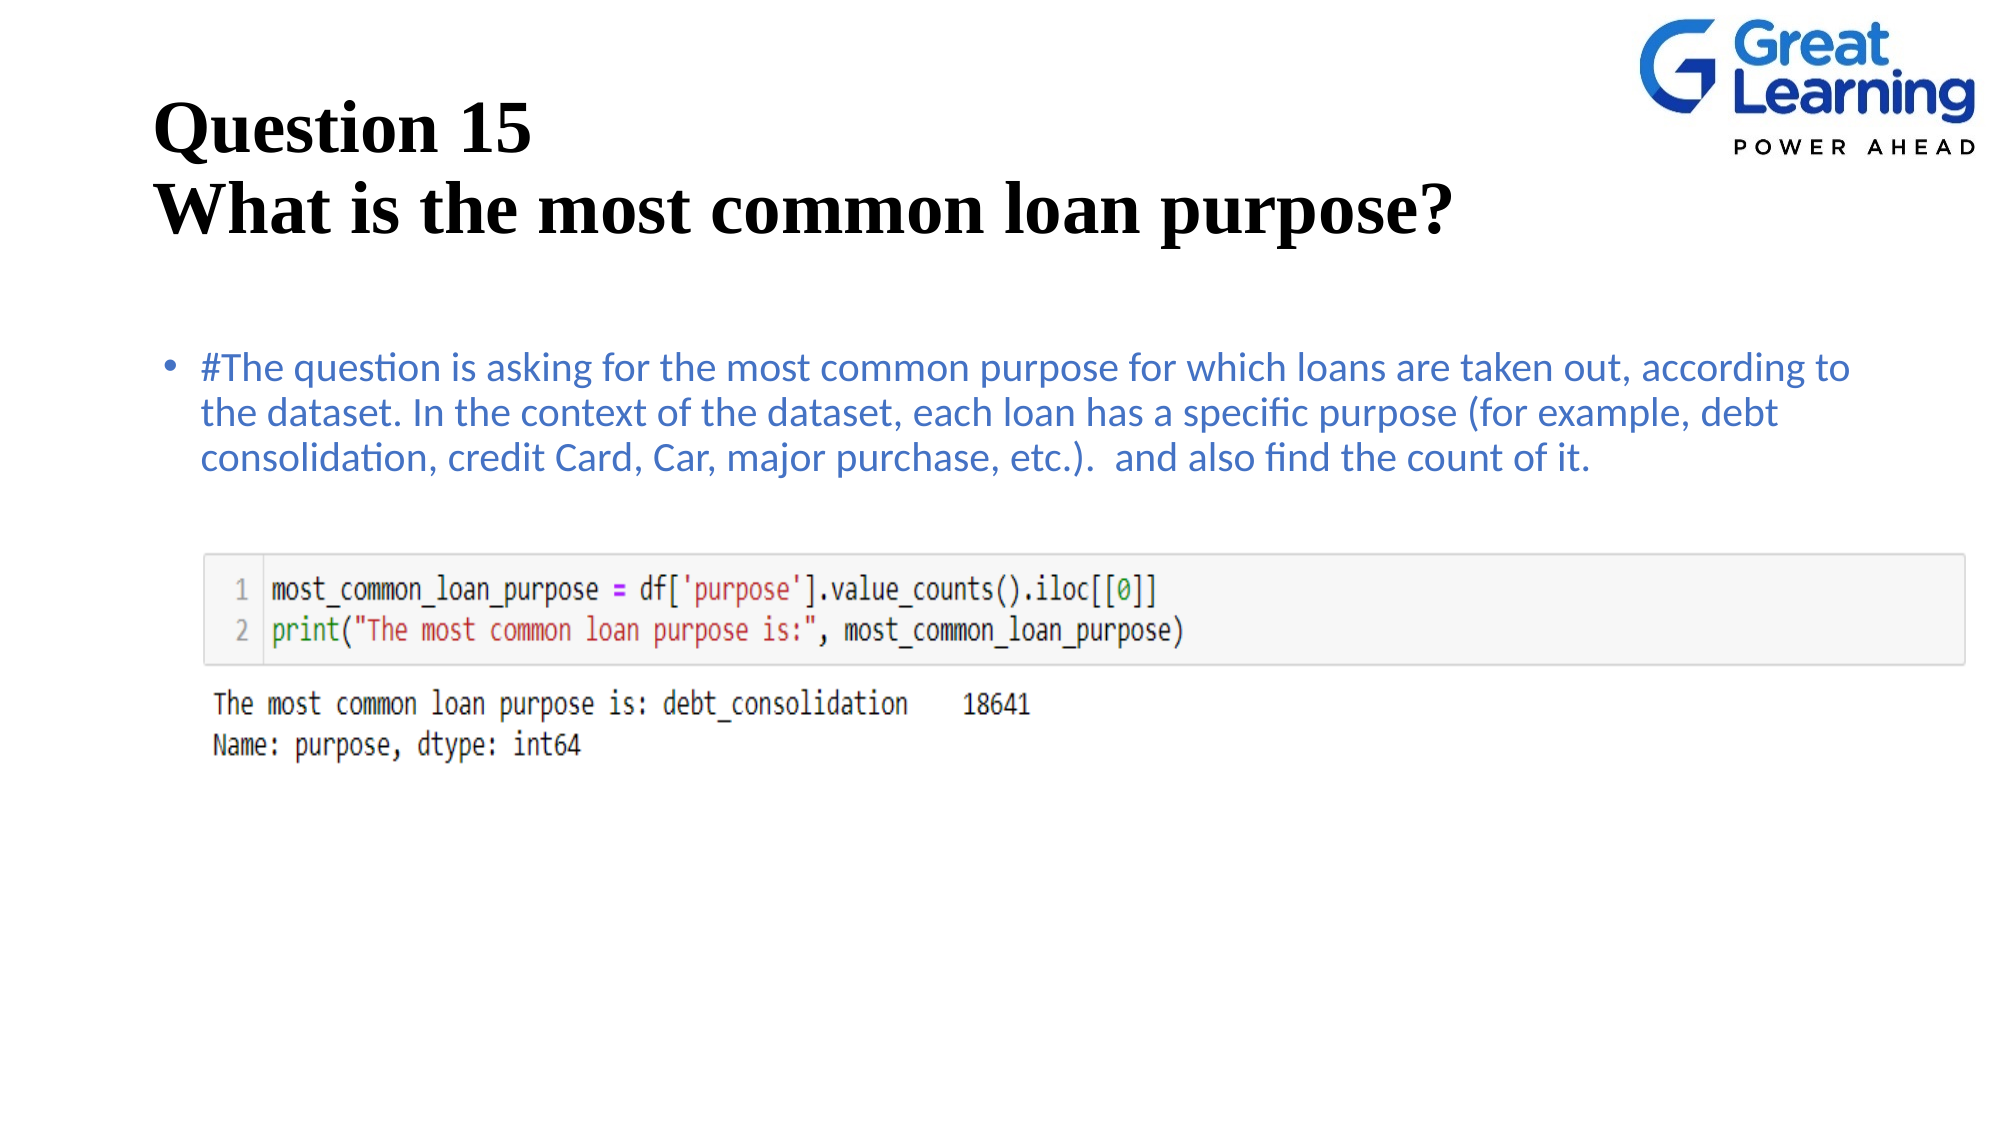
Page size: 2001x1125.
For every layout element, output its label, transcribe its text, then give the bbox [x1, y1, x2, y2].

title Question 15 What is the most common loan purpose? [137, 59, 1696, 278]
picture [195, 542, 1983, 779]
picture [1616, 0, 2000, 171]
list #The question is asking for the most common purpose for which loans are taken out, according to the dataset. In the context of the dataset, each loan has a specific purpose (for example, debt consolidation, credit Card, Car, major purchase, etc.). and also find the count of it. [148, 337, 1874, 1052]
